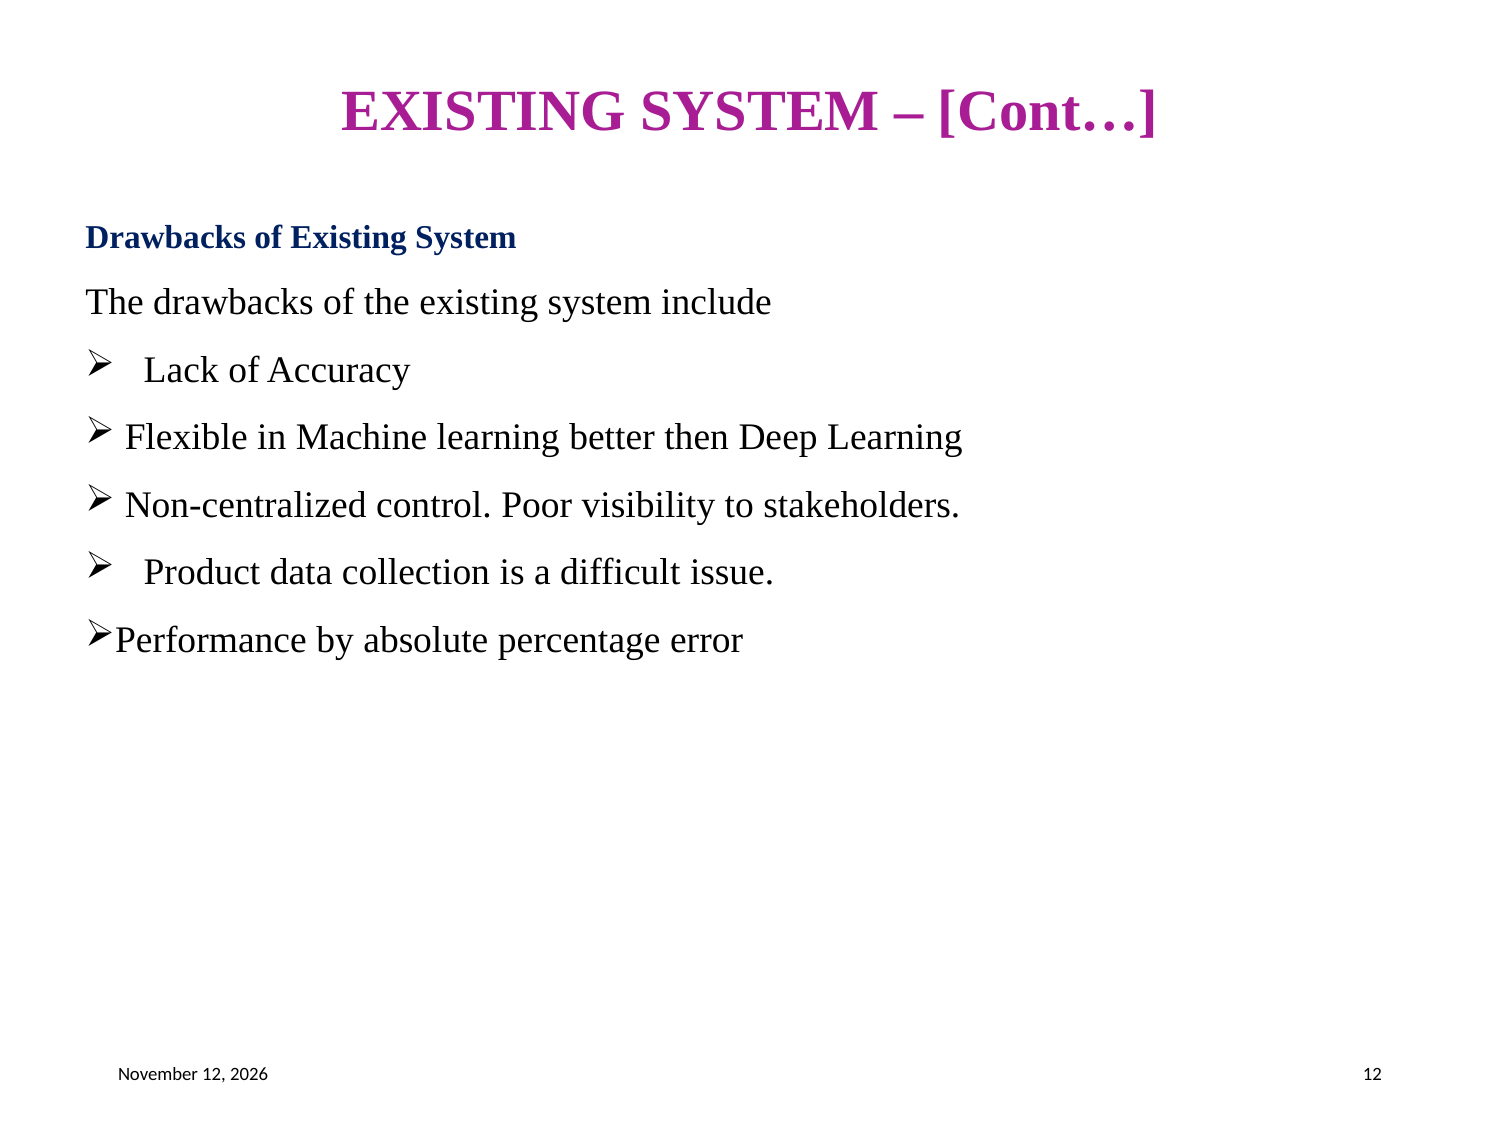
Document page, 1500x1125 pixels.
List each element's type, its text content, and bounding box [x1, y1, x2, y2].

title EXISTING SYSTEM – [Cont…] [103, 59, 1397, 164]
list Drawbacks of Existing System The drawbacks of the existing system include Lack of Accuracy Flexible in Machine learning better then Deep Learning Non-centralized control. Poor visibility to stakeholders. Product data collection is a difficult issue. Performance by absolute percentage error [70, 187, 1465, 1002]
slide_number 12 [1059, 1042, 1397, 1103]
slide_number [103, 1042, 441, 1103]
